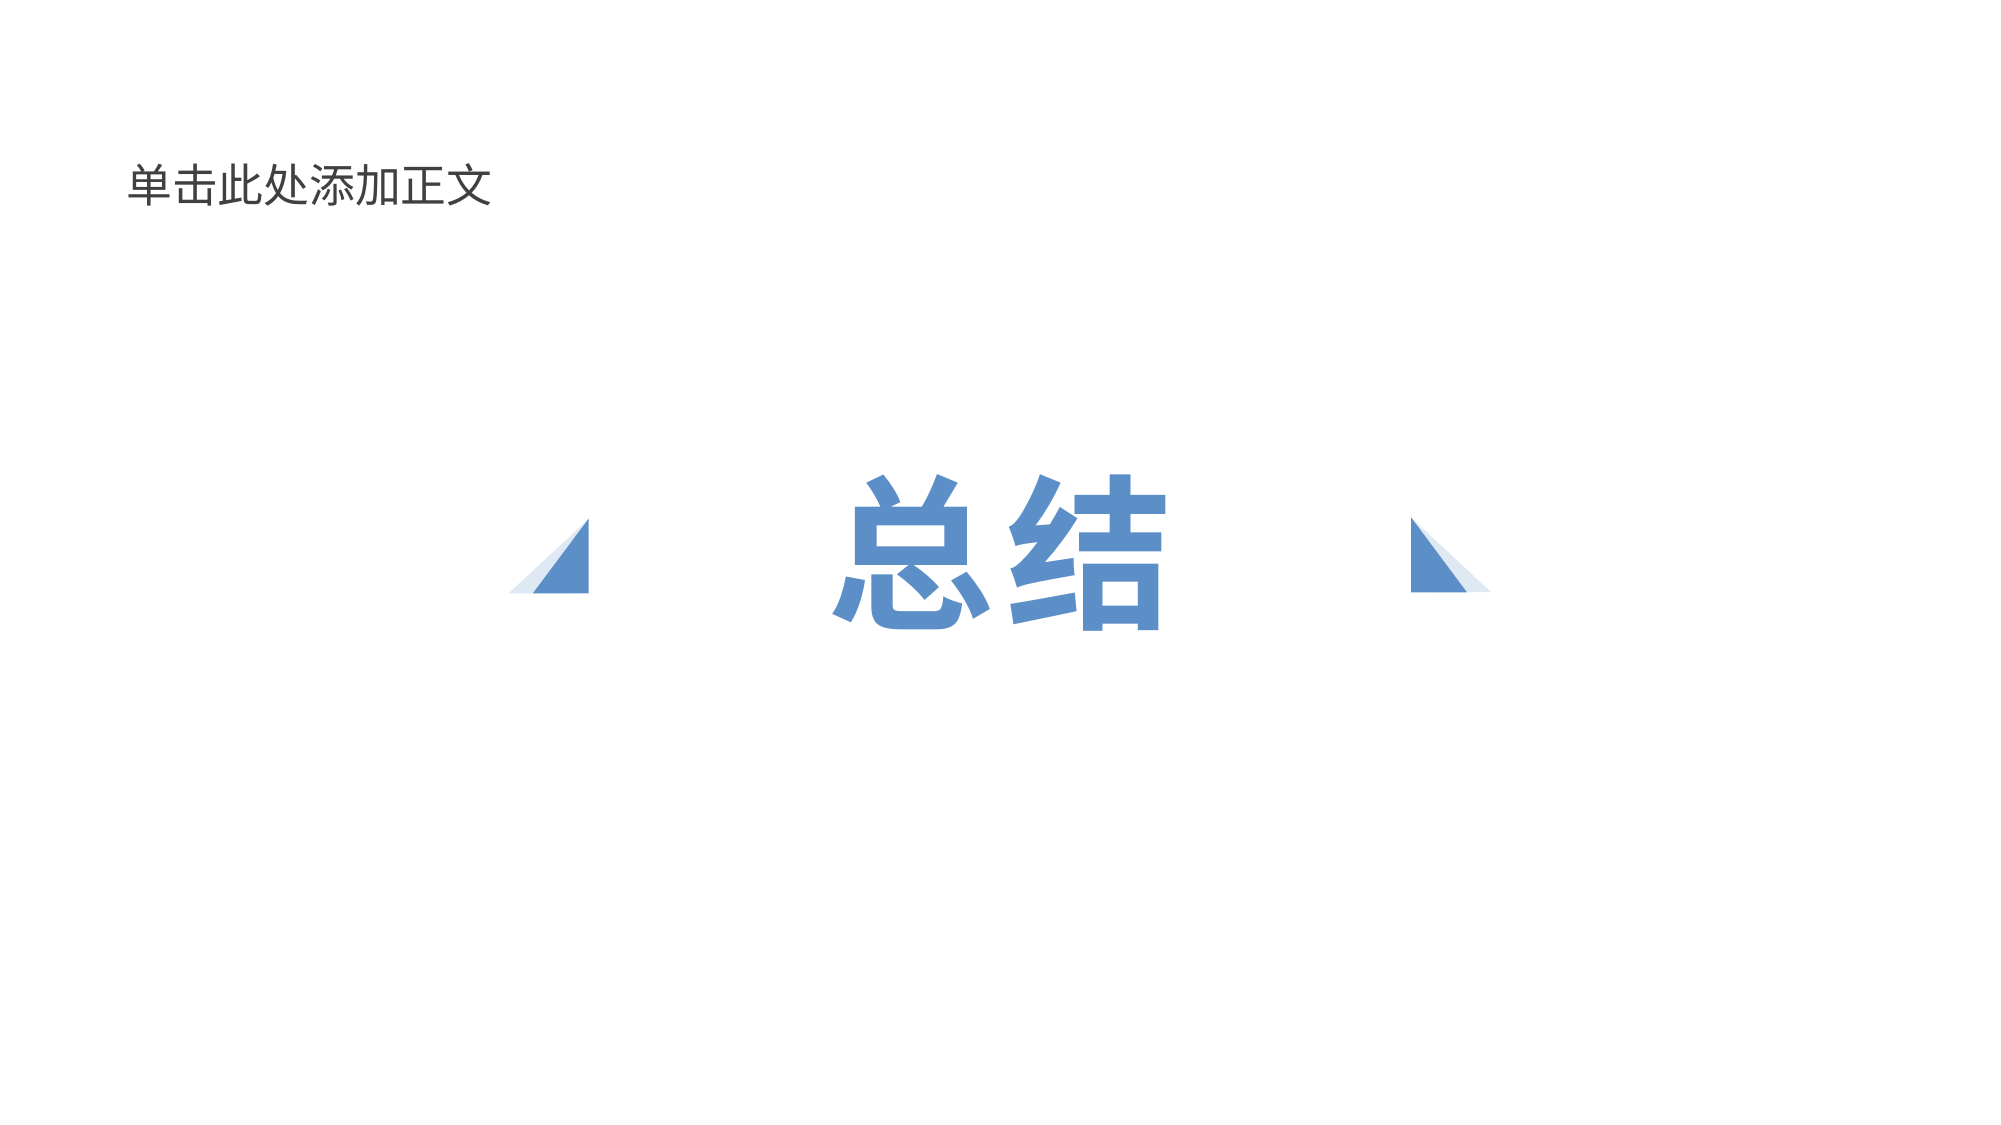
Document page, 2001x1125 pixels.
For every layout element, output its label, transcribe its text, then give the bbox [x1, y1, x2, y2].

title 总结 [588, 424, 1412, 674]
list 单击此处添加正文 [109, 156, 1891, 1041]
